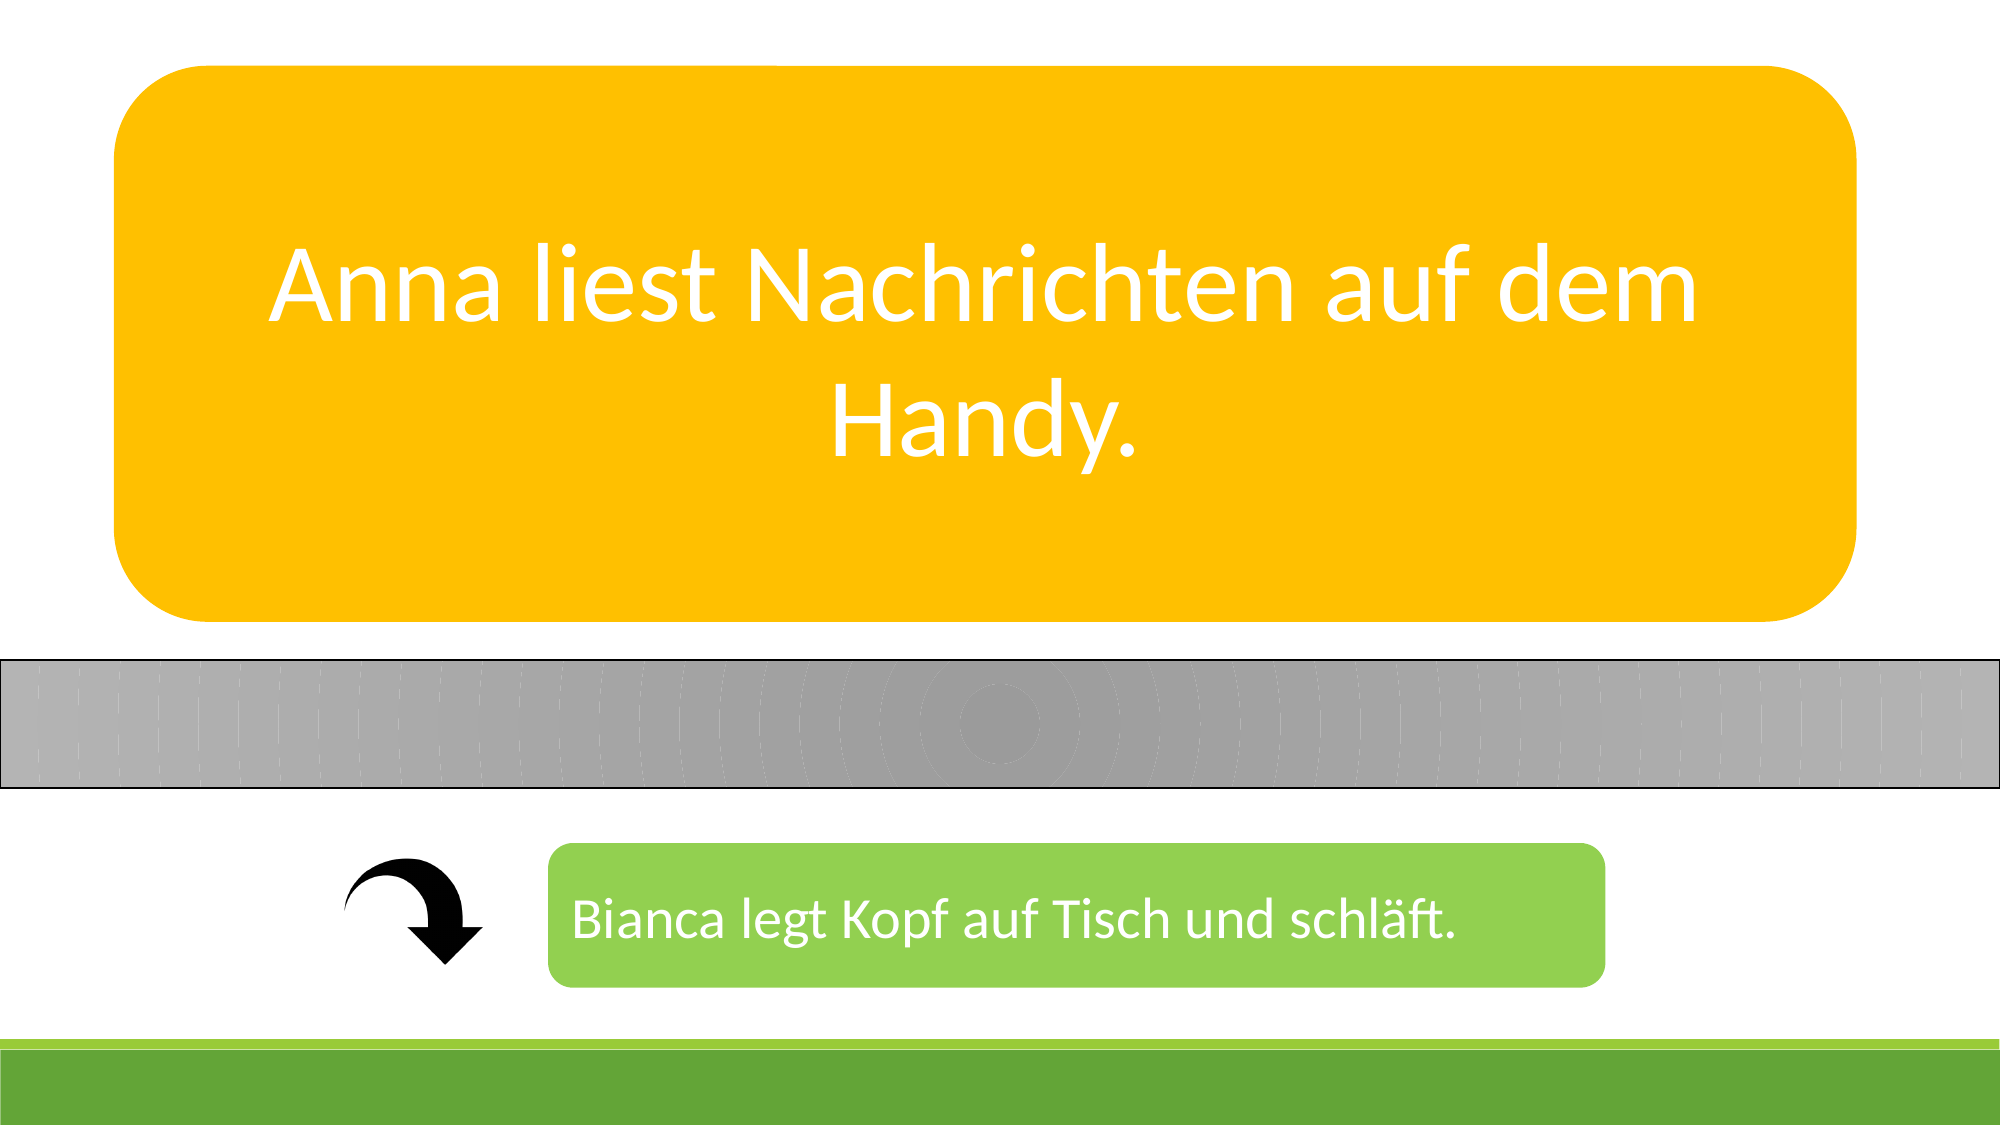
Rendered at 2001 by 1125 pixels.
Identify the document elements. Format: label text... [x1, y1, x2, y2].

text_box Bianca legt Kopf auf Tisch und schläft. [548, 843, 1606, 988]
text_box [0, 659, 2000, 789]
picture [337, 835, 489, 987]
text_box Anna liest Nachrichten auf dem Handy. [113, 65, 1857, 622]
